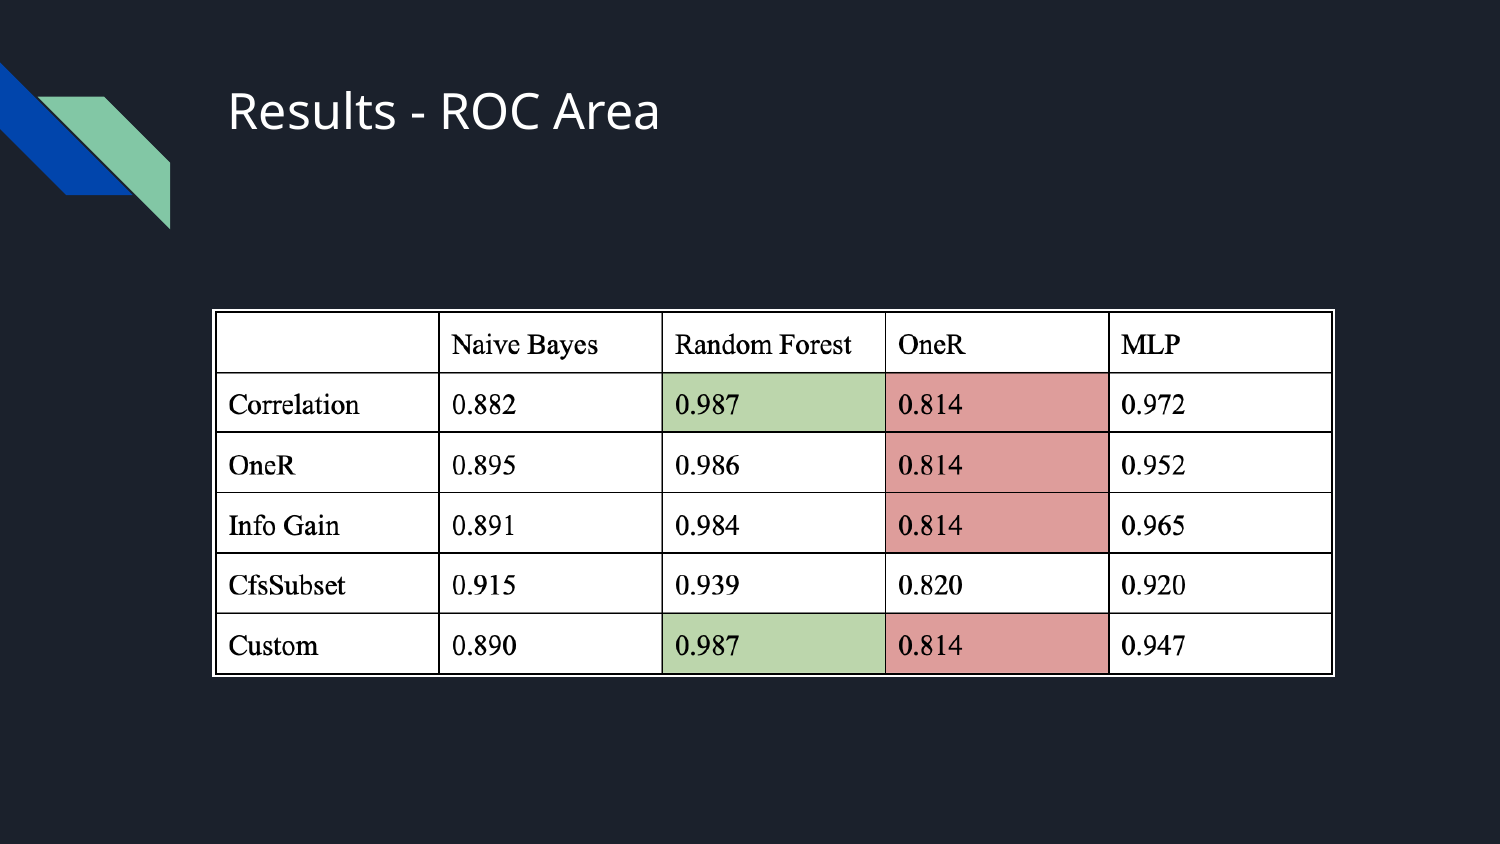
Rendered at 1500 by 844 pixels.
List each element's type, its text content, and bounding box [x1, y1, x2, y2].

picture [212, 309, 1335, 677]
title Results - ROC Area [212, 64, 1368, 215]
